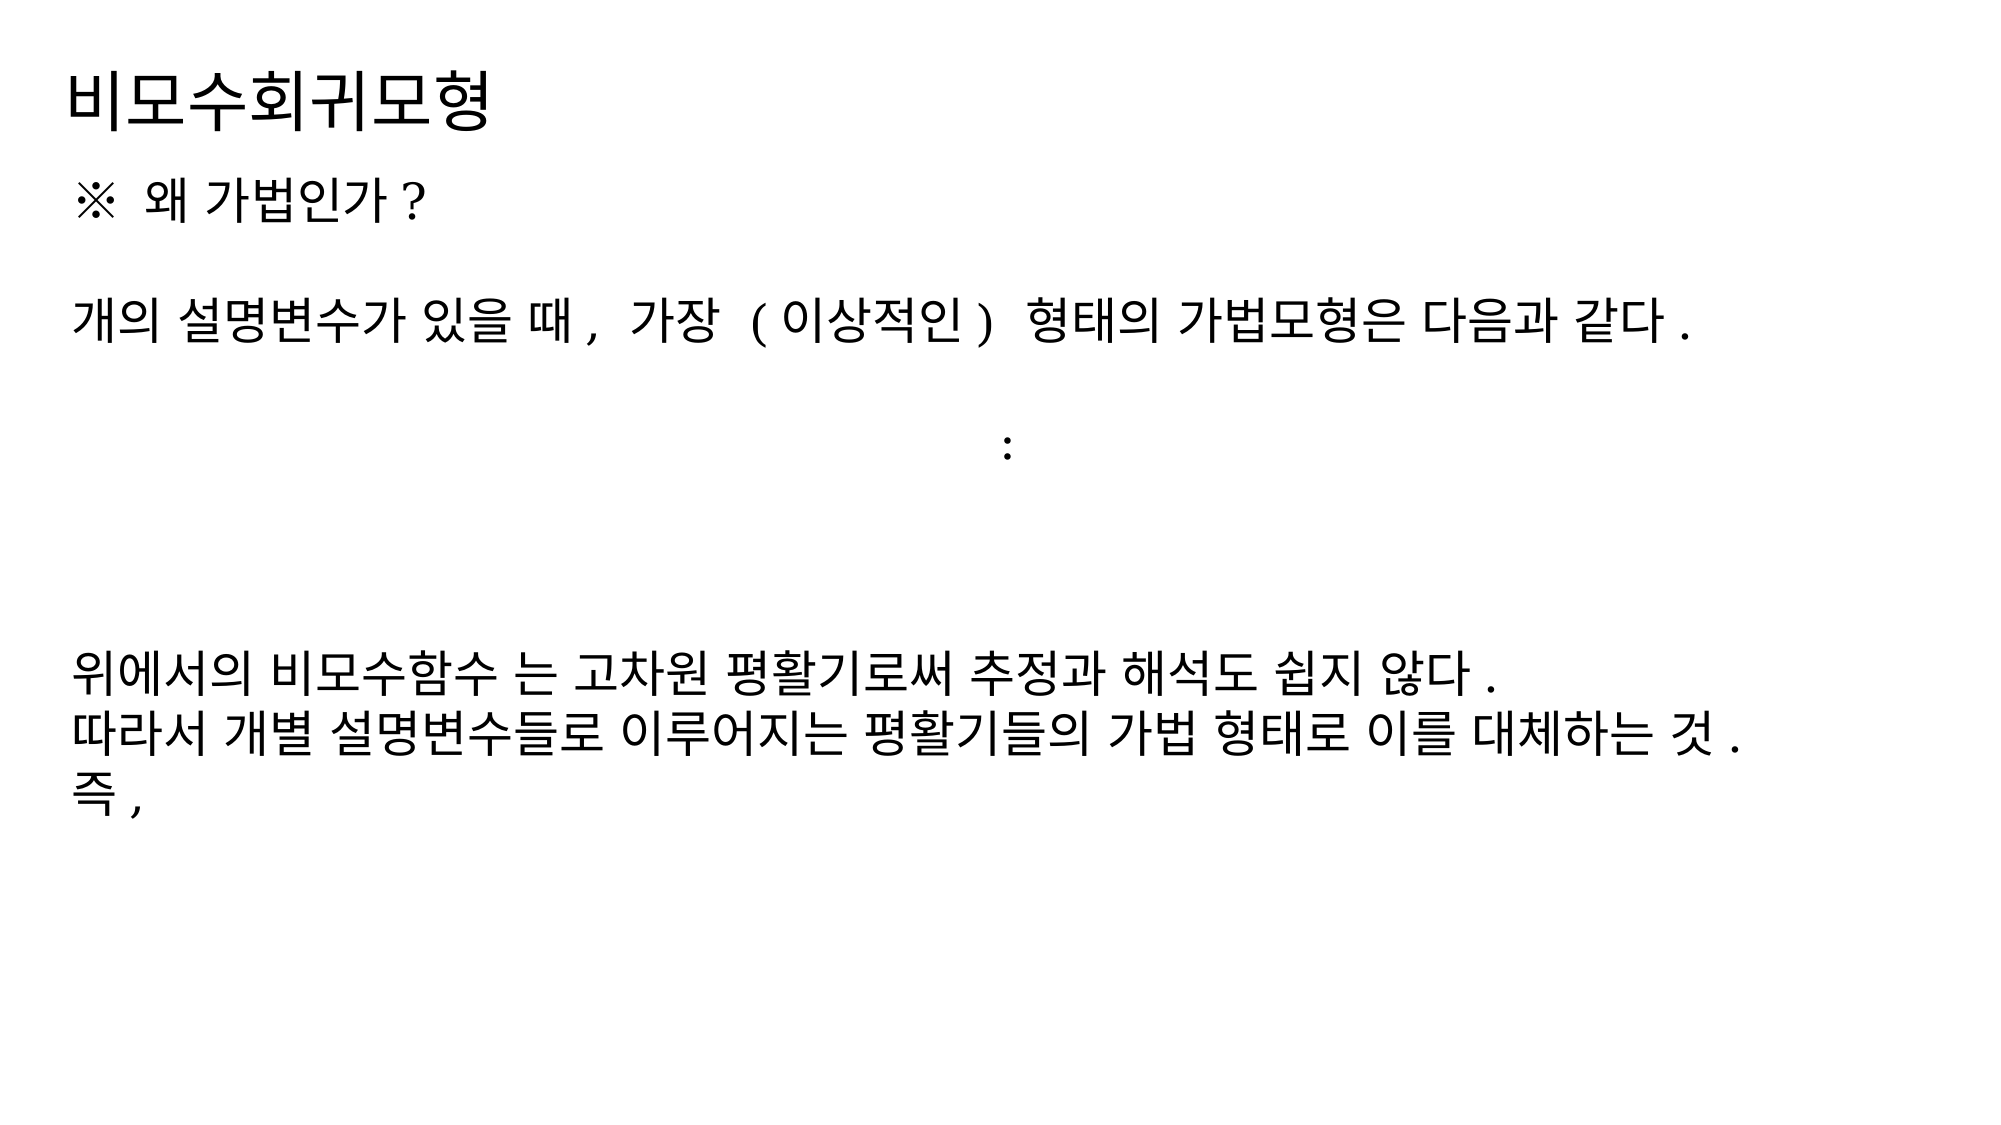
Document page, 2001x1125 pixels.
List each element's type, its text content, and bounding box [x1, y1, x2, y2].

text_box 비모수회귀모형 [49, 52, 1890, 148]
